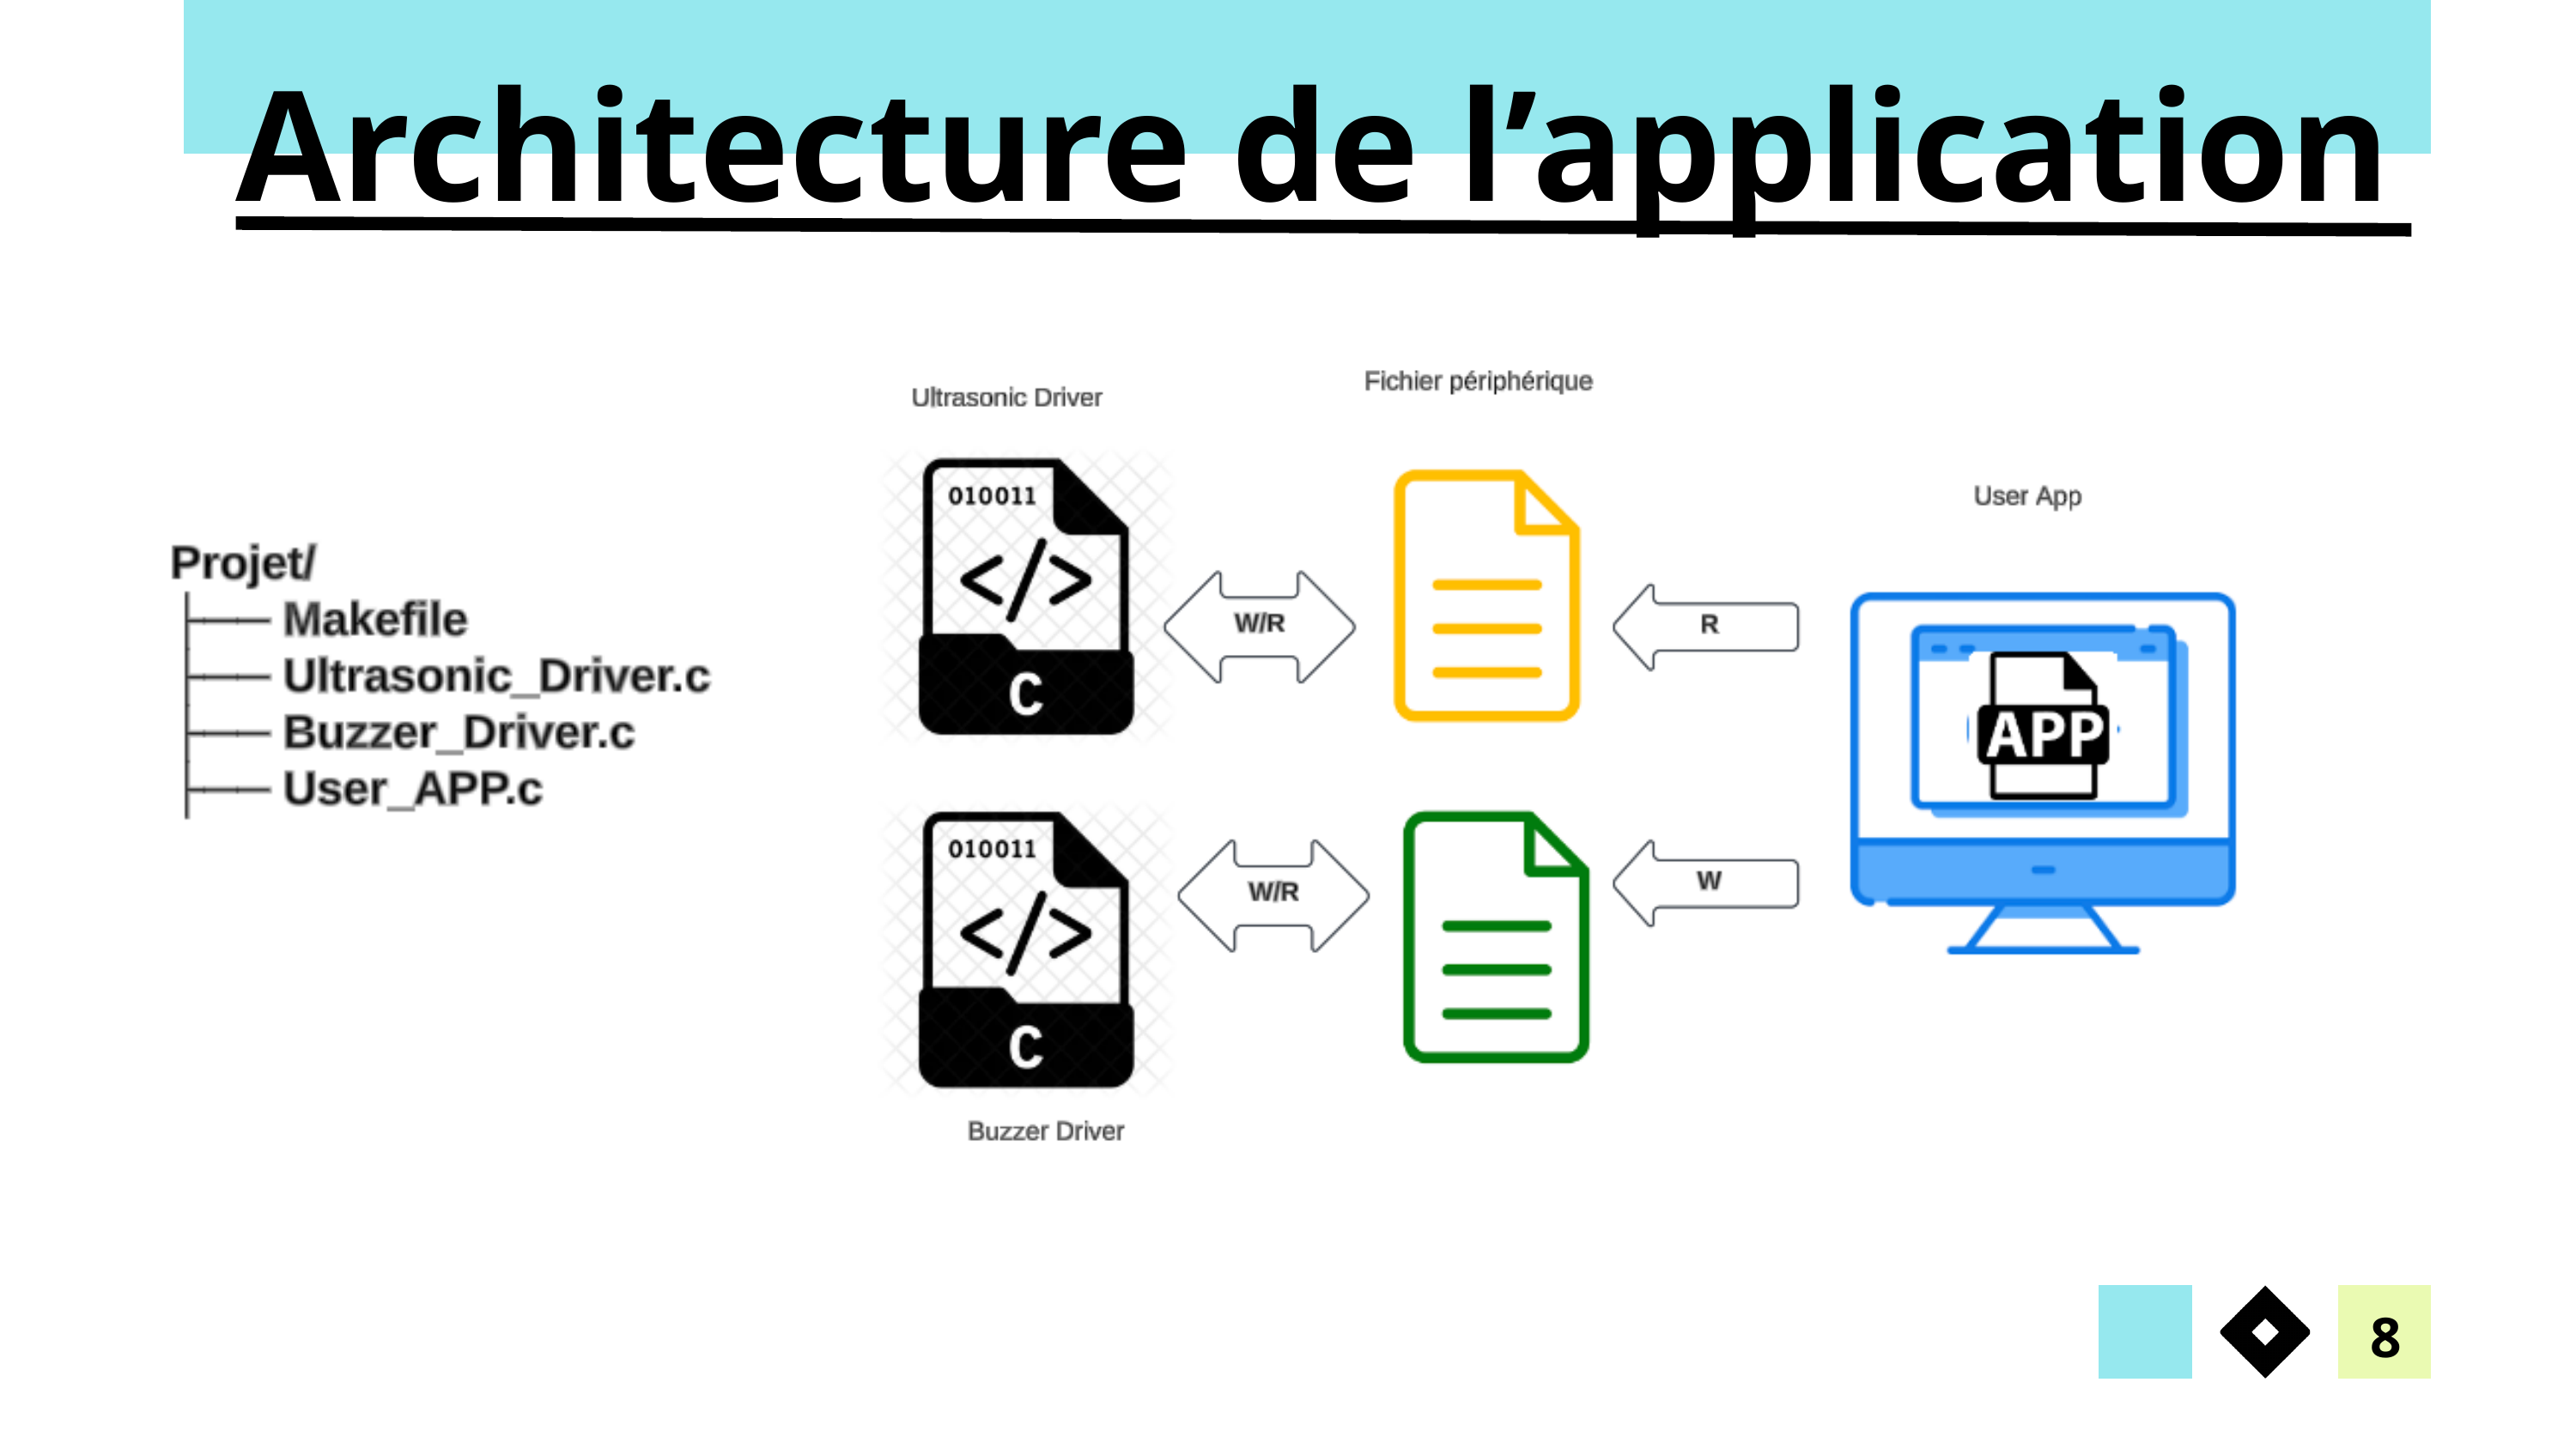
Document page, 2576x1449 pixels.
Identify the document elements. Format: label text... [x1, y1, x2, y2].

text_box Architecture de l’application [235, 163, 2432, 233]
text_box [842, 330, 2363, 1192]
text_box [184, 0, 2432, 154]
text_box [119, 490, 799, 958]
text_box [2098, 1285, 2432, 1379]
